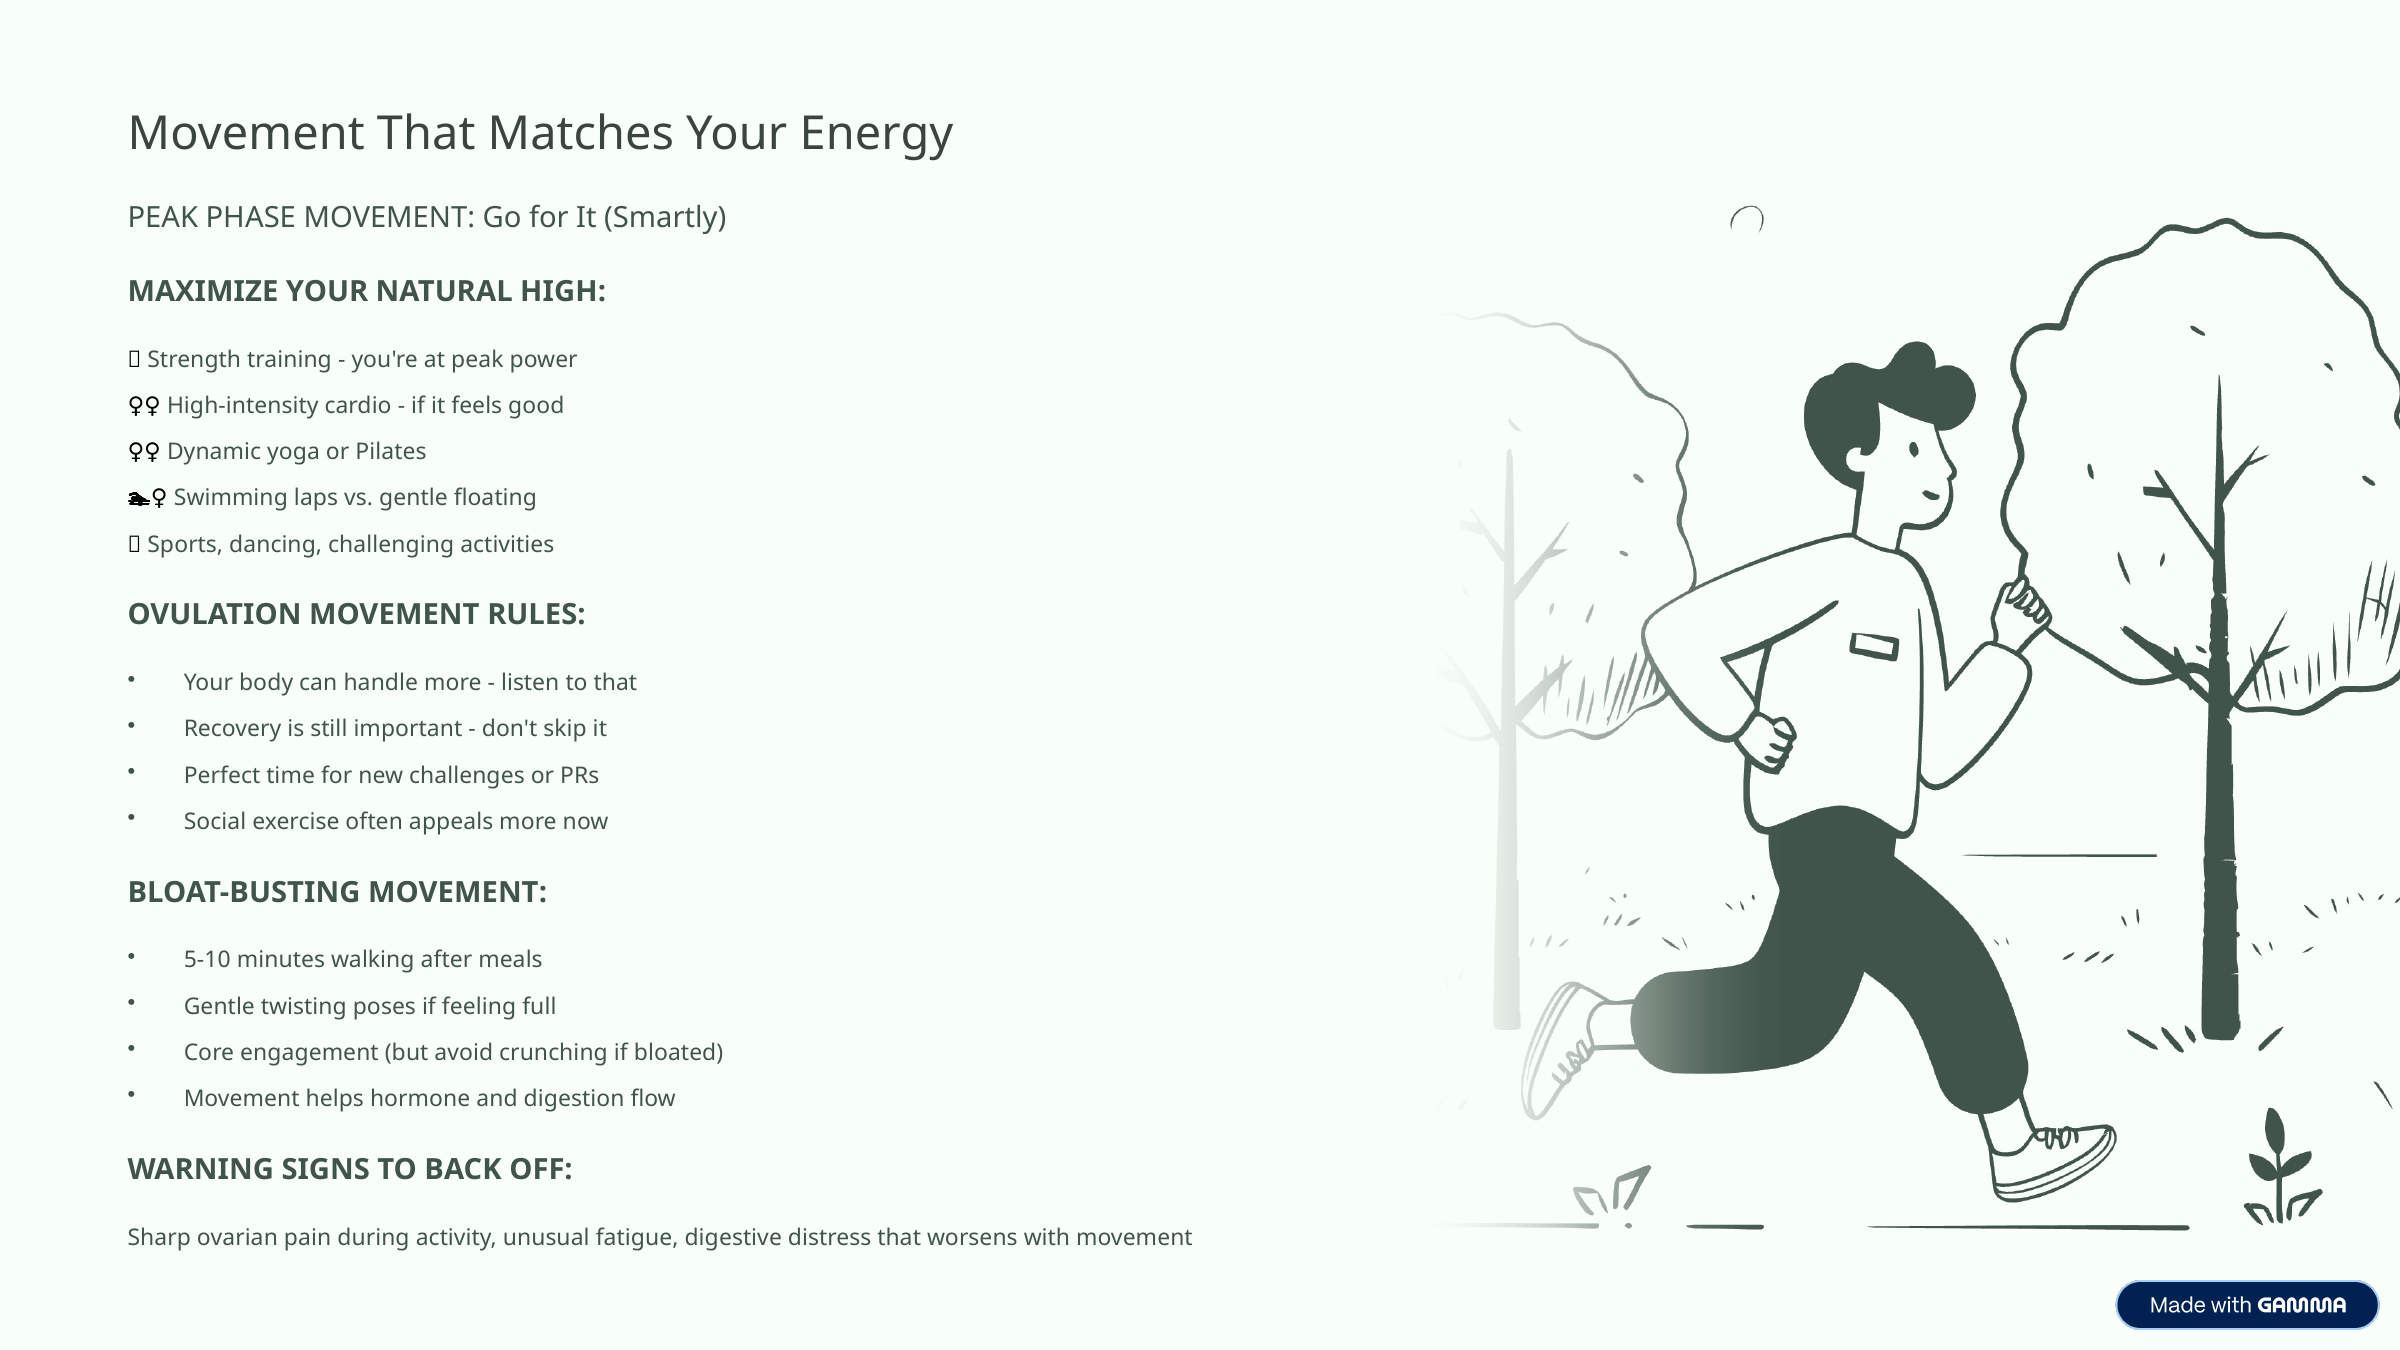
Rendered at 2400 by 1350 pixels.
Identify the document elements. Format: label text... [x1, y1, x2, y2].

text_box 🏃‍♀️ High-intensity cardio - if it feels good [127, 380, 1373, 419]
text_box PEAK PHASE MOVEMENT: Go for It (Smartly) [127, 186, 1373, 234]
text_box WARNING SIGNS TO BACK OFF: [127, 1138, 1373, 1186]
text_box BLOAT-BUSTING MOVEMENT: [127, 861, 1373, 909]
text_box Core engagement (but avoid crunching if bloated) [127, 1027, 1373, 1066]
text_box Movement helps hormone and digestion flow [127, 1073, 1373, 1112]
text_box Perfect time for new challenges or PRs [127, 750, 1373, 789]
text_box Social exercise often appeals more now [127, 796, 1373, 835]
text_box 🎾 Sports, dancing, challenging activities [127, 519, 1373, 557]
text_box Recovery is still important - don't skip it [127, 703, 1373, 742]
text_box Your body can handle more - listen to that [127, 657, 1373, 696]
text_box Movement That Matches Your Energy [127, 100, 1025, 160]
text_box Sharp ovarian pain during activity, unusual fatigue, digestive distress that worsens with movement [127, 1212, 1373, 1251]
text_box 5-10 minutes walking after meals [127, 935, 1373, 973]
text_box 🧘‍♀️ Dynamic yoga or Pilates [127, 426, 1373, 465]
text_box 💪 Strength training - you're at peak power [127, 334, 1373, 373]
picture [1409, 0, 2400, 1350]
text_box Gentle twisting poses if feeling full [127, 981, 1373, 1020]
text_box OVULATION MOVEMENT RULES: [127, 583, 1373, 632]
text_box 🏊‍♀️ Swimming laps vs. gentle floating [127, 472, 1373, 511]
text_box MAXIMIZE YOUR NATURAL HIGH: [127, 260, 1373, 308]
